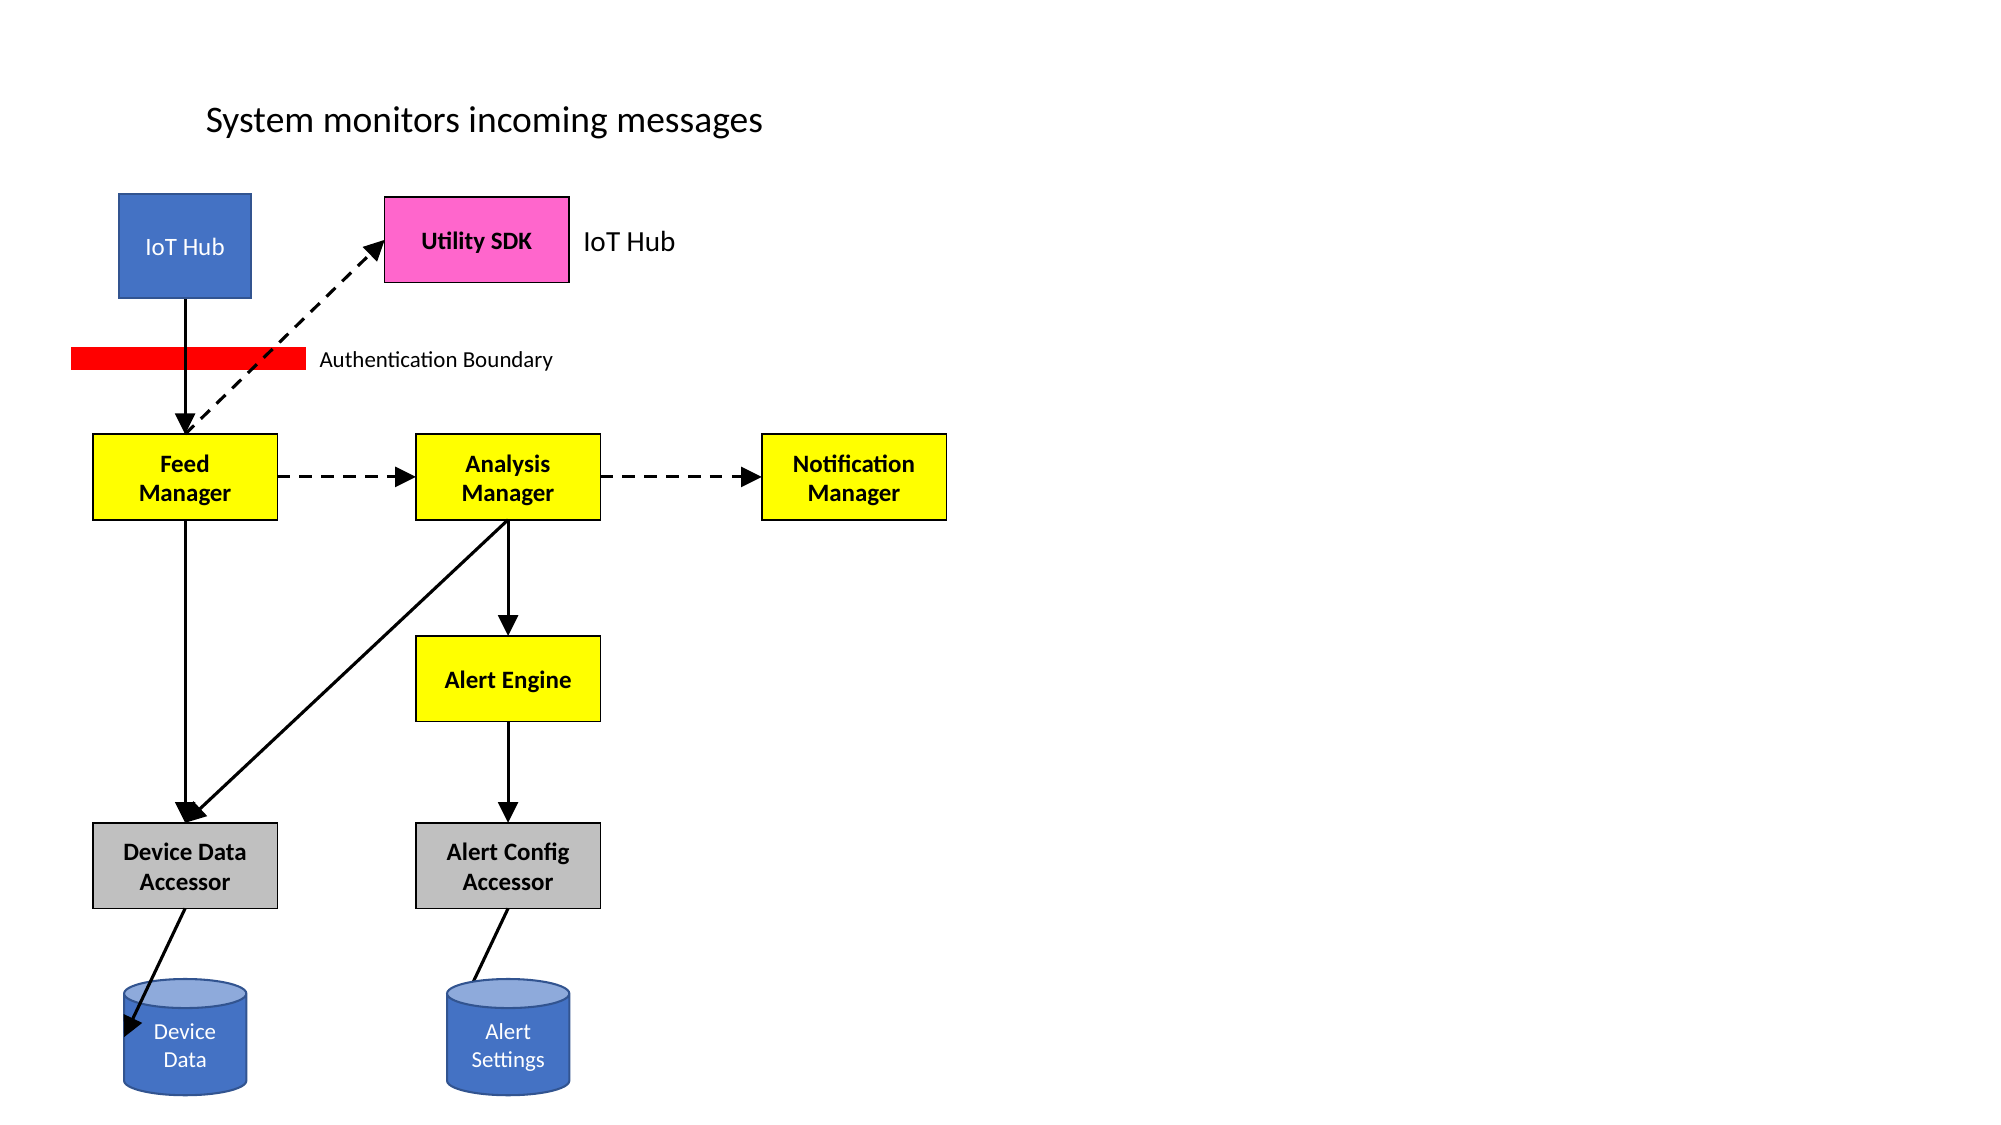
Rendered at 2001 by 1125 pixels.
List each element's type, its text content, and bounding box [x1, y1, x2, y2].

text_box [186, 519, 509, 823]
text_box Alert Settings [445, 977, 571, 1097]
text_box Feed Manager [92, 434, 278, 520]
text_box Device Data [123, 977, 248, 1097]
text_box Device Data Accessor [92, 822, 278, 909]
text_box IoT Hub [118, 193, 252, 299]
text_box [185, 239, 385, 434]
text_box Alert Config Accessor [415, 822, 601, 909]
text_box System monitors incoming messages [191, 87, 779, 148]
text_box Notification Manager [761, 434, 947, 520]
text_box Analysis Manager [415, 434, 601, 520]
text_box Authentication Boundary [385, 336, 583, 380]
text_box Alert Engine [509, 635, 601, 722]
text_box IoT Hub [568, 214, 691, 265]
text_box Utility SDK [384, 197, 570, 283]
text_box [71, 347, 184, 369]
